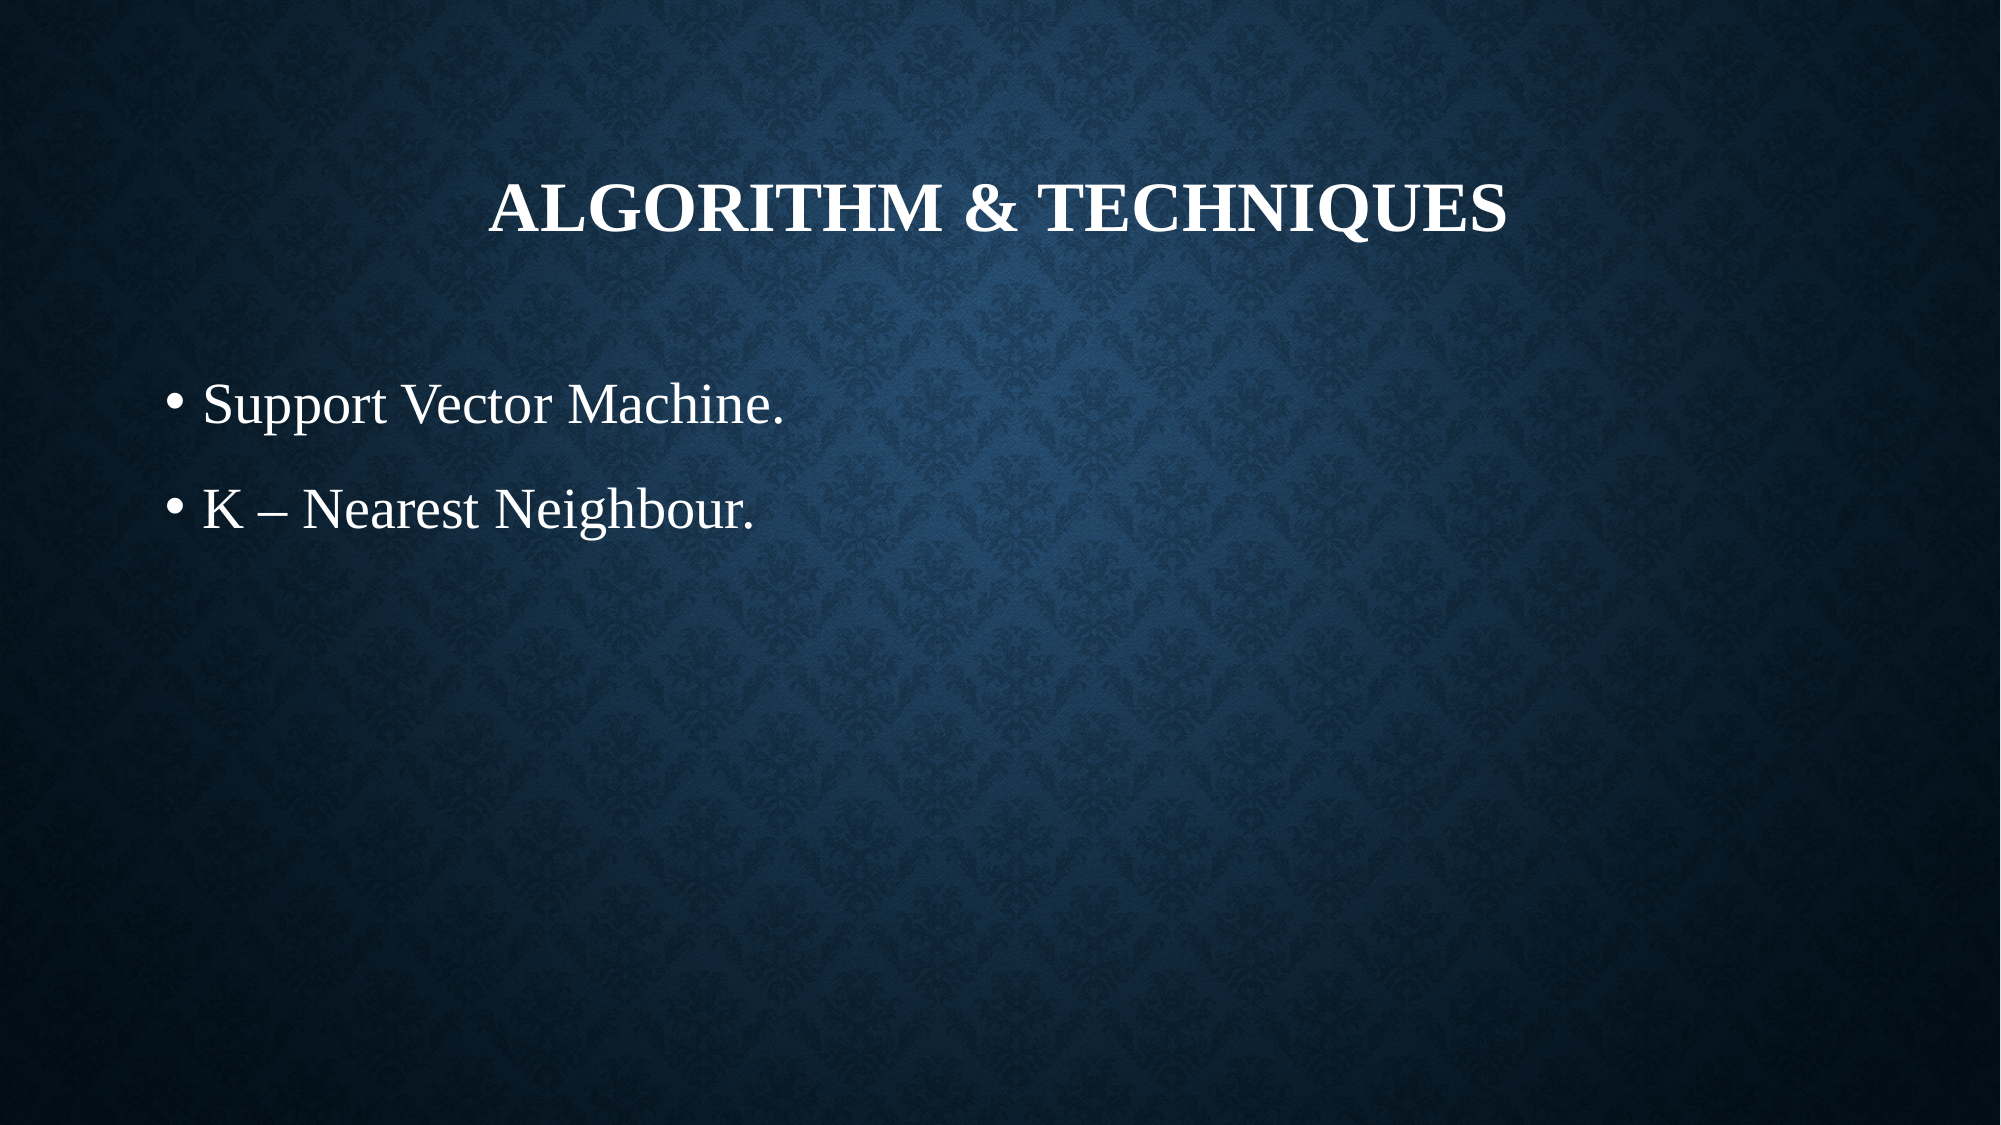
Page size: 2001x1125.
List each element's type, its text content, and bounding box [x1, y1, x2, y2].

title Algorithm & Techniques [149, 99, 1849, 318]
list Support Vector Machine. K – Nearest Neighbour. [149, 343, 1849, 950]
